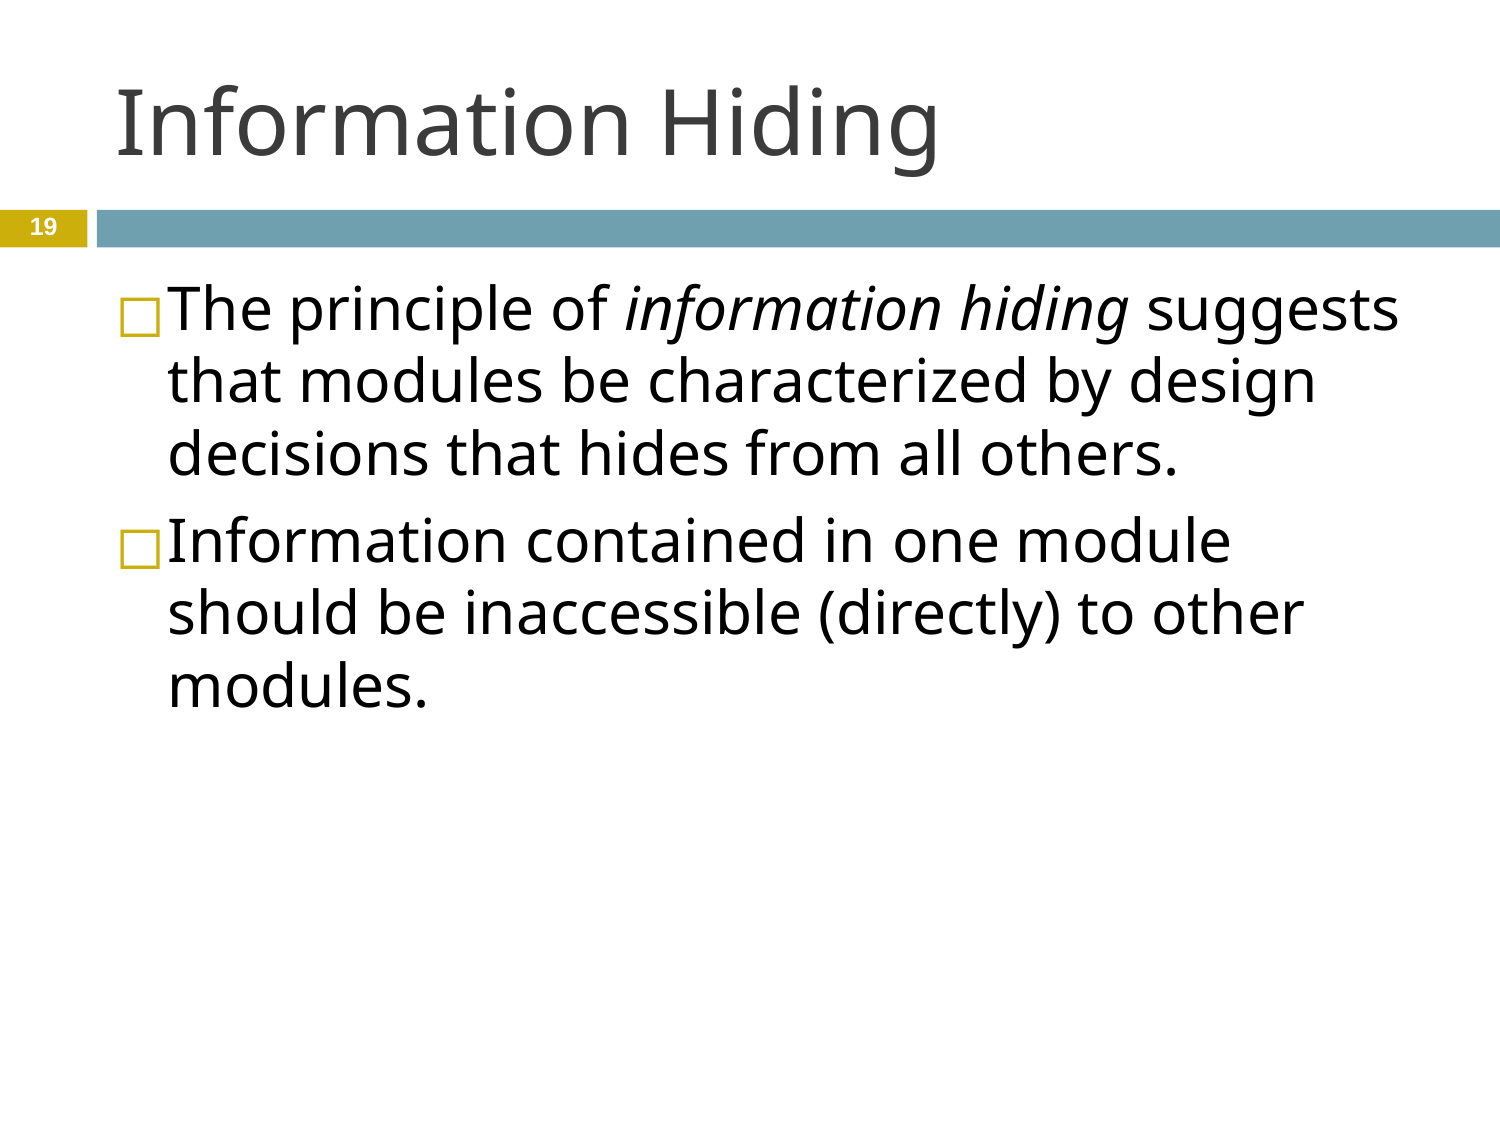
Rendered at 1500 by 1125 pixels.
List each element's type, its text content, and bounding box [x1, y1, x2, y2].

text_box ‹#› [0, 208, 88, 249]
title Information Hiding [100, 37, 1438, 200]
list The principle of information hiding suggests that modules be characterized by design decisions that hides from all others. Information contained in one module should be inaccessible (directly) to other modules. [100, 262, 1438, 1000]
